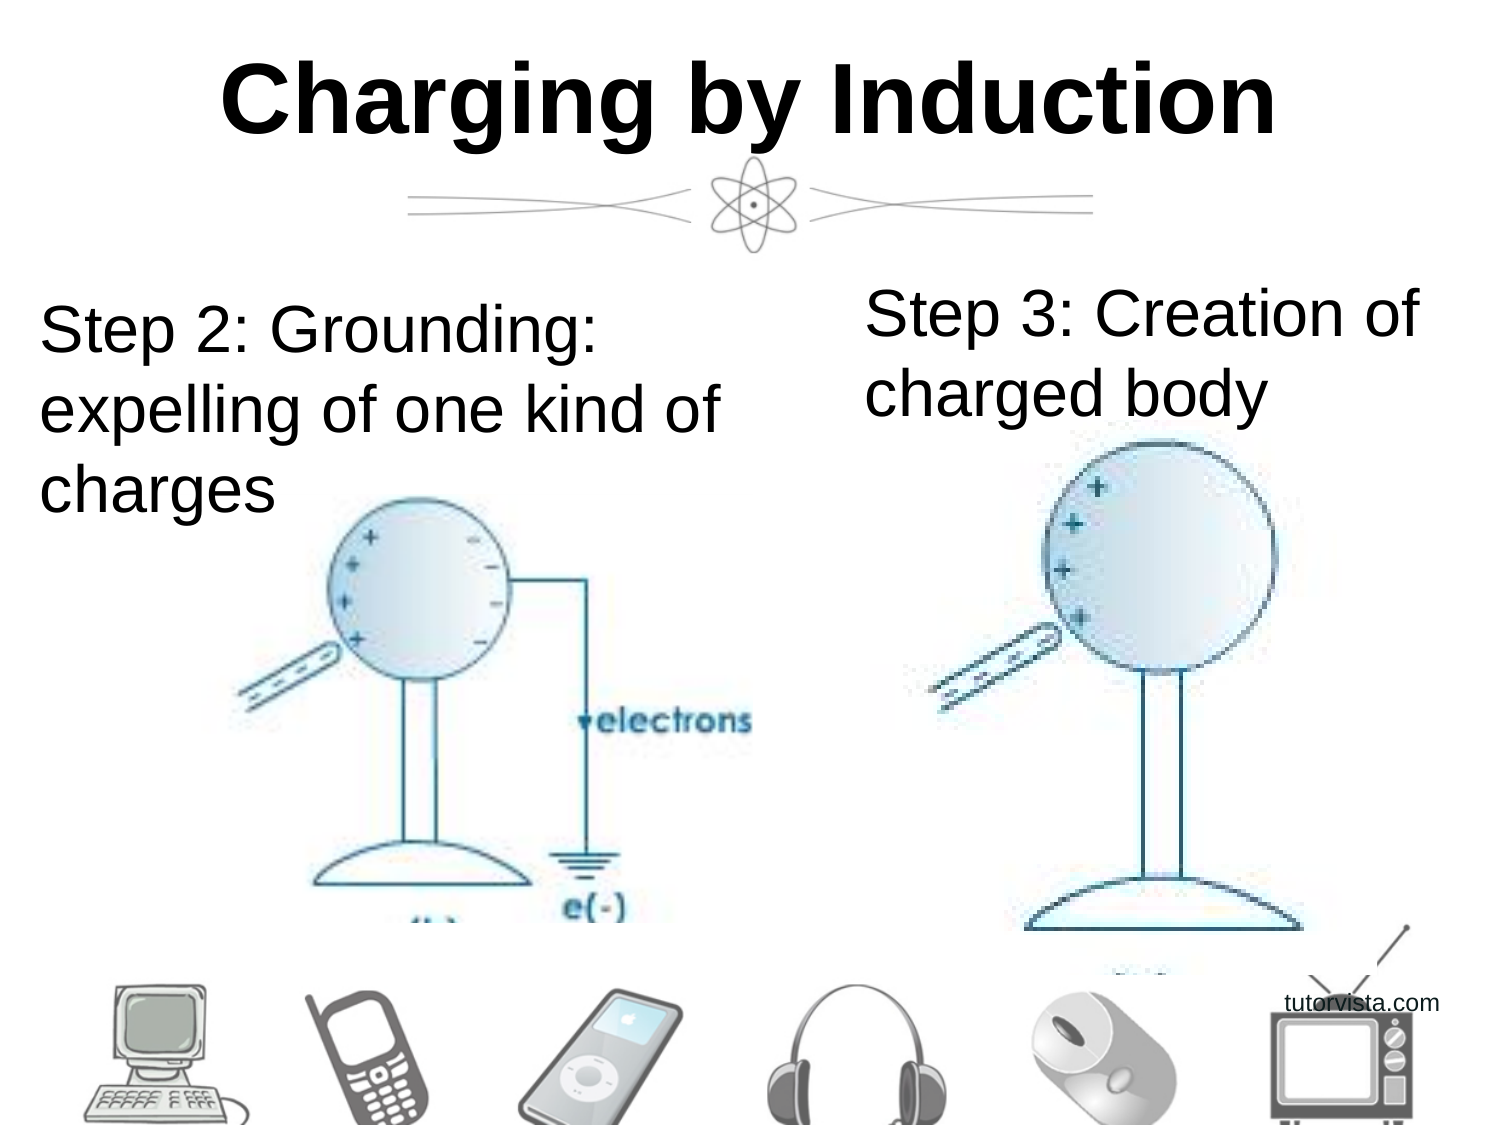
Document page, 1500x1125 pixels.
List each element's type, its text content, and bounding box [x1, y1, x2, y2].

text_box Step 3: Creation of charged body [849, 262, 1453, 420]
picture [813, 419, 1378, 976]
picture [121, 493, 754, 923]
title Charging by Induction [74, 0, 1426, 188]
text_box tutorvista.com [1074, 979, 1455, 1024]
text_box Step 2: Grounding: expelling of one kind of charges [24, 277, 849, 463]
